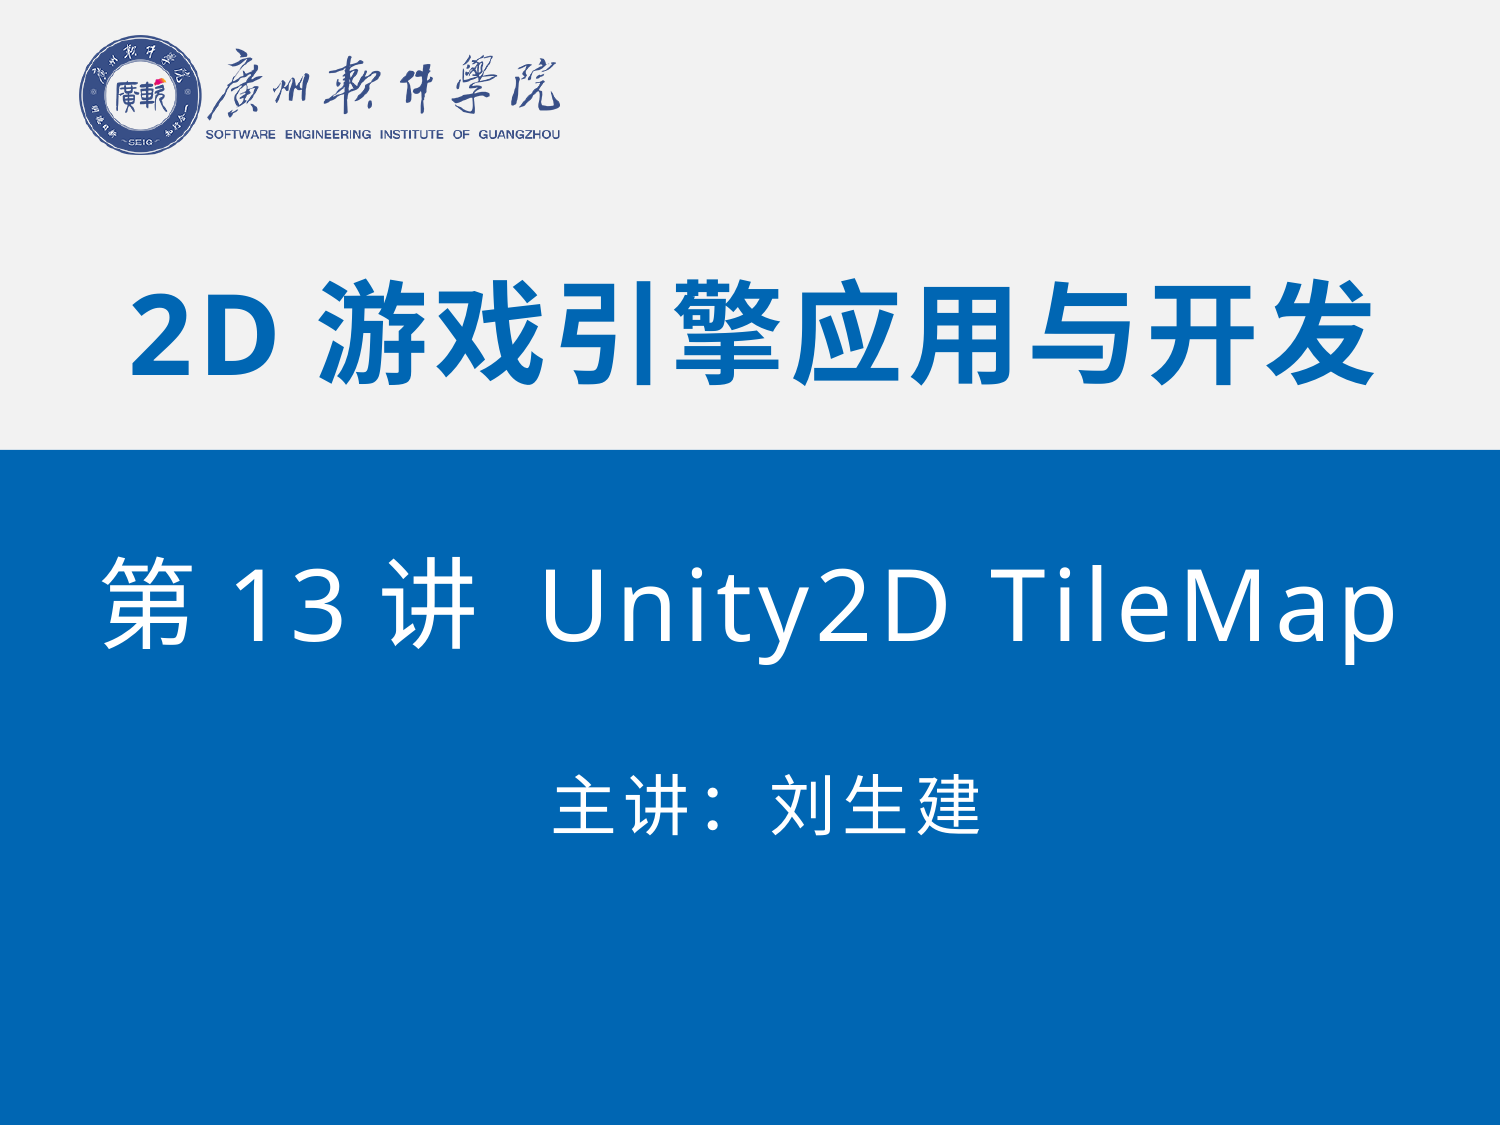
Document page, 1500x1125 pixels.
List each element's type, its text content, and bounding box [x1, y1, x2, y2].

picture [79, 35, 560, 155]
title 第13讲 Unity2D TileMap [74, 547, 1425, 689]
text_box 2D游戏引擎应用与开发 [78, 270, 1429, 412]
text_box 主讲：刘生建 [522, 756, 1011, 851]
